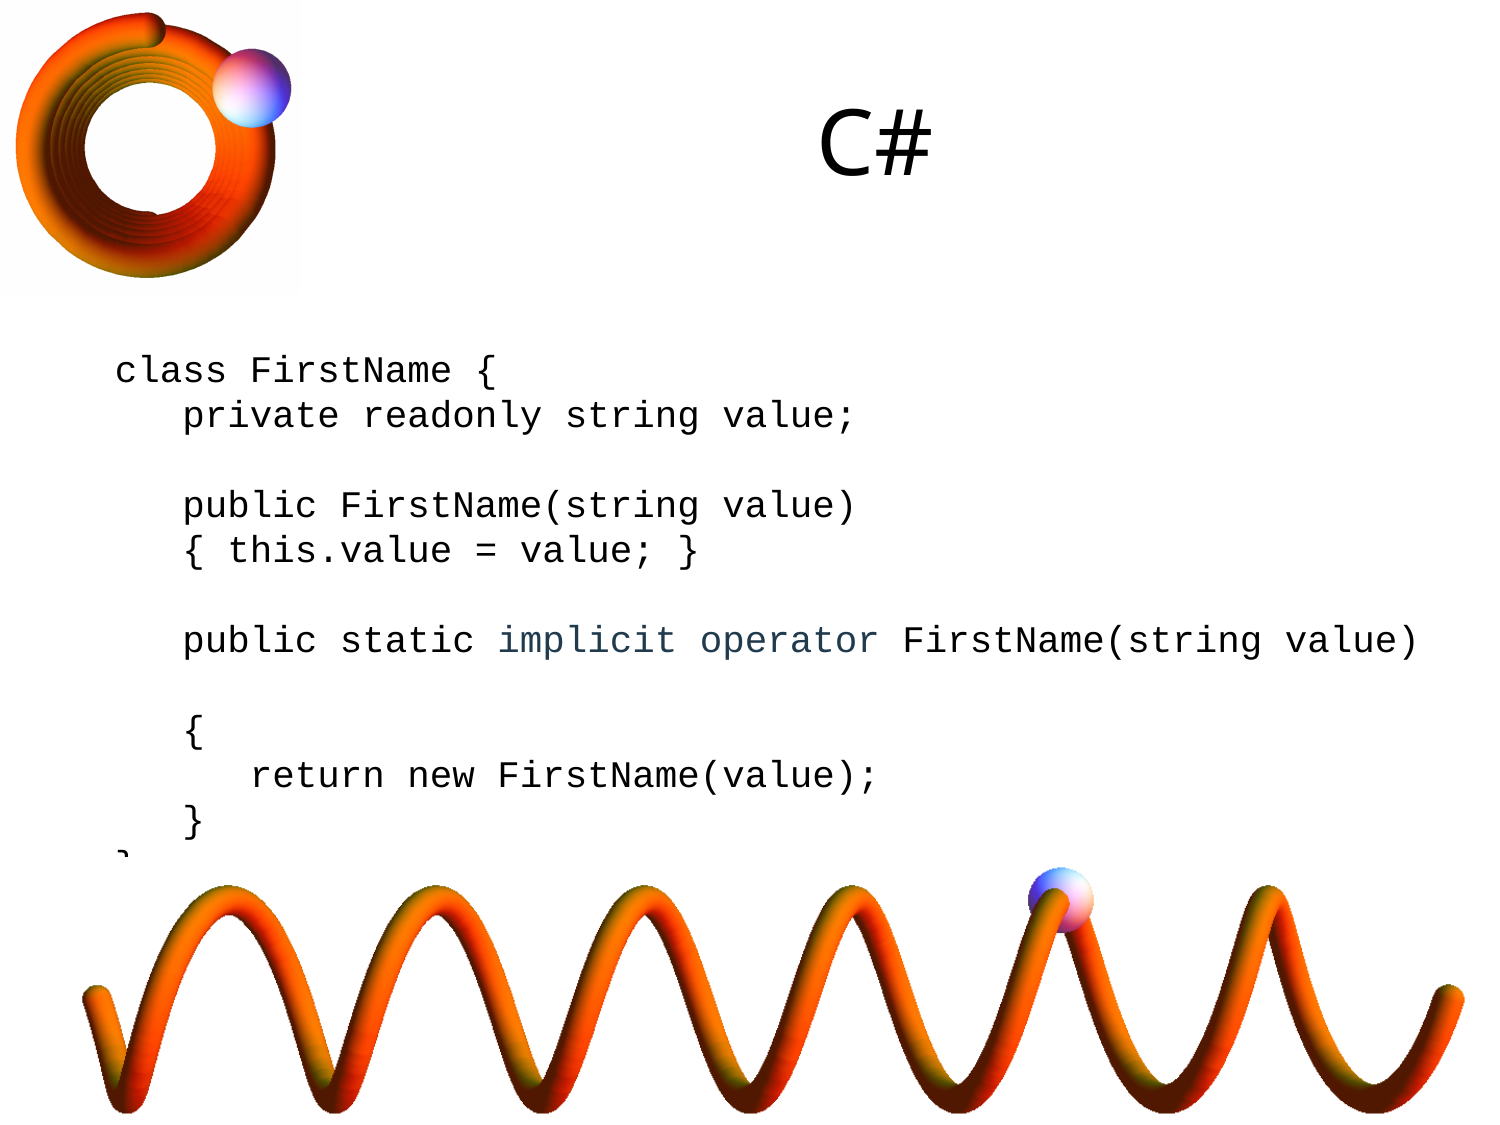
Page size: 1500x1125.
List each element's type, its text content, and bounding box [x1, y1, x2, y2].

text_box C# [304, 45, 1500, 233]
picture [0, 0, 301, 295]
text_box class FirstName { private readonly string value; public FirstName(string value) { this.value = value; } public static implicit operator FirstName(string value) { return new FirstName(value); } } [99, 337, 1475, 855]
picture [0, 857, 1500, 1125]
